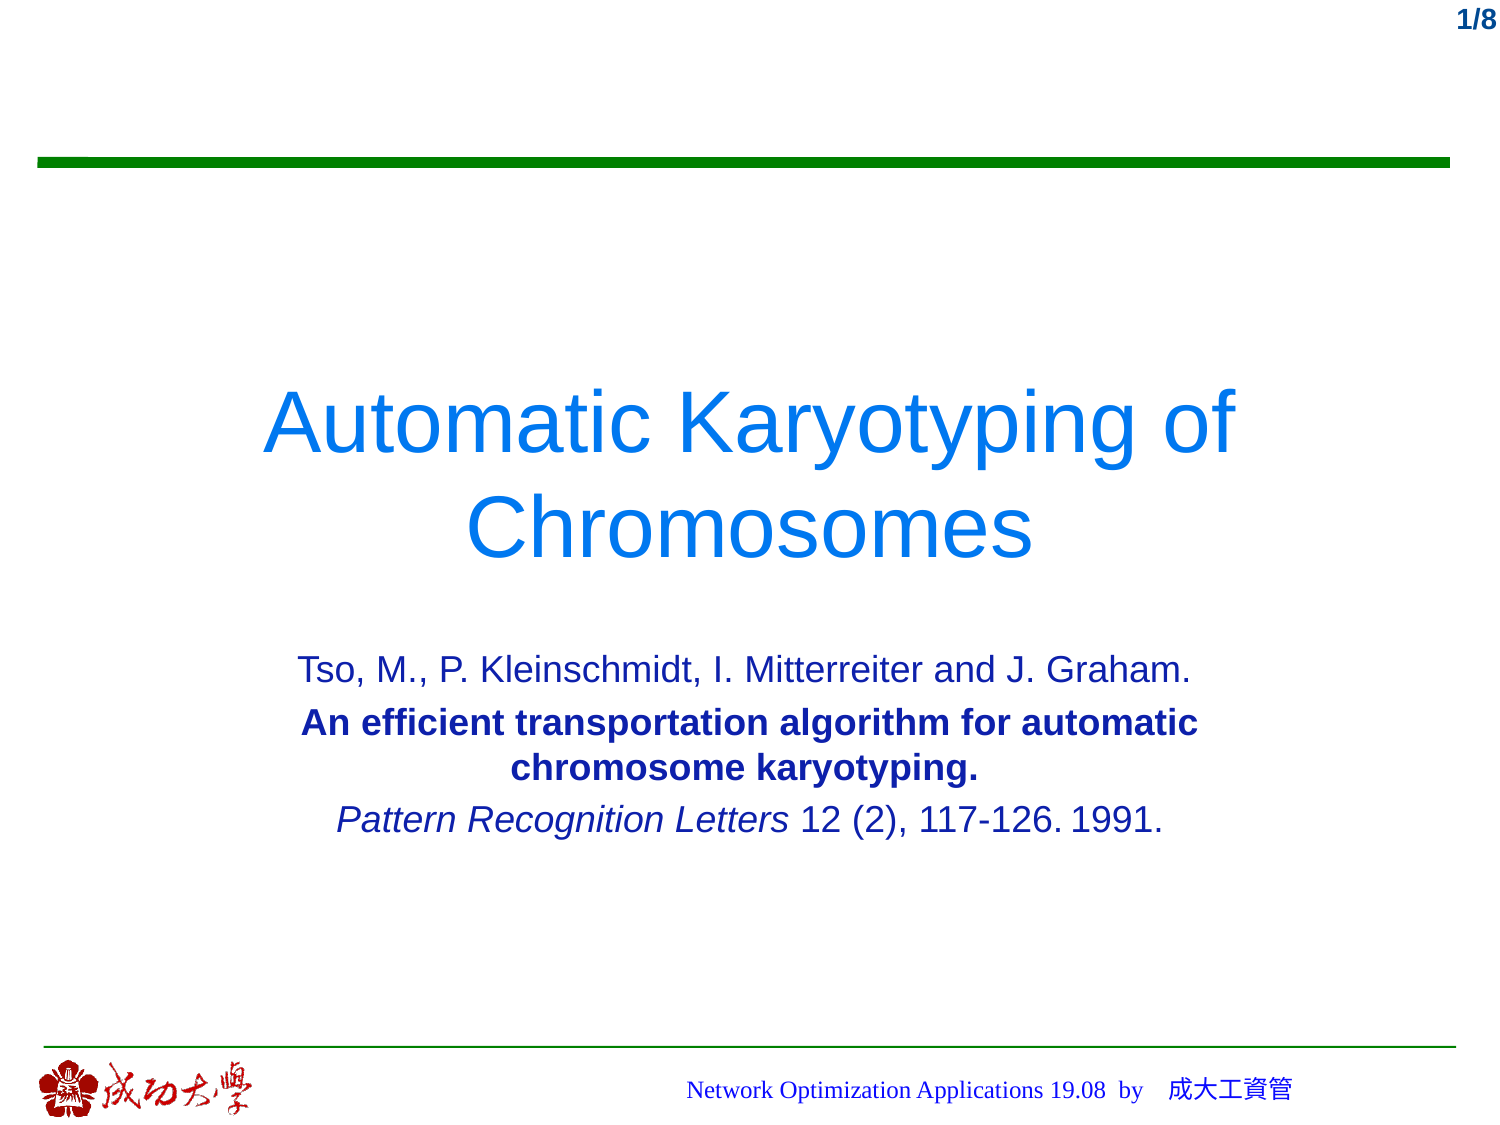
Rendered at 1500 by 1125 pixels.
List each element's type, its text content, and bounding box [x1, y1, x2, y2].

title Automatic Karyotyping of Chromosomes [112, 349, 1388, 591]
subtitle Tso, M., P. Kleinschmidt, I. Mitterreiter and J. Graham. An efficient transportation algorithm for automatic chromosome karyotyping. Pattern Recognition Letters 12 (2), 117-126. 1991. [188, 637, 1312, 925]
picture [35, 1058, 254, 1118]
footer Network Optimization Applications 19.08 by 成大工資管 [513, 1058, 1472, 1119]
